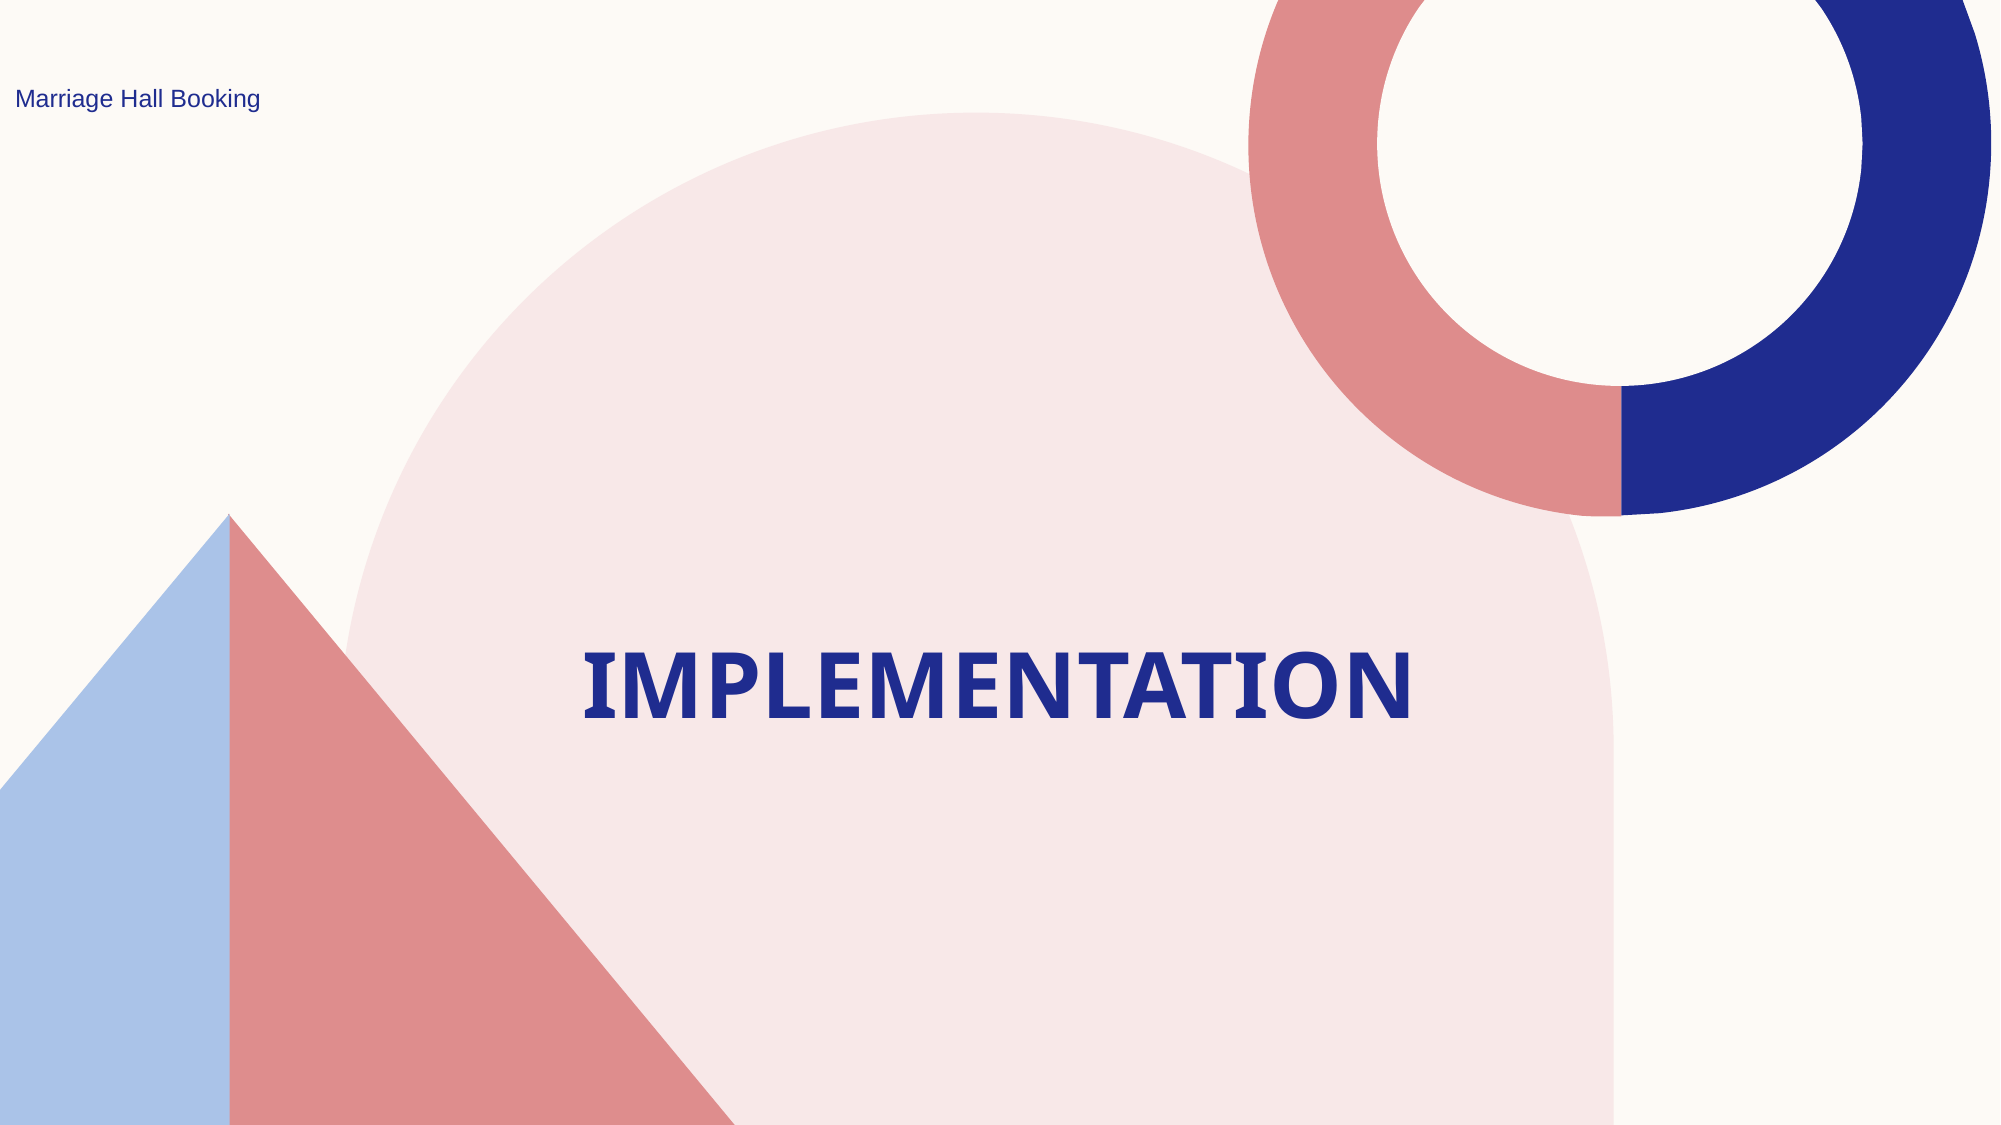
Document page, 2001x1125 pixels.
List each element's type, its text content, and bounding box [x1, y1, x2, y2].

footer Marriage Hall Booking [0, 75, 525, 121]
title Implementation [474, 619, 1525, 746]
slide_number 10 [1838, 75, 2000, 121]
